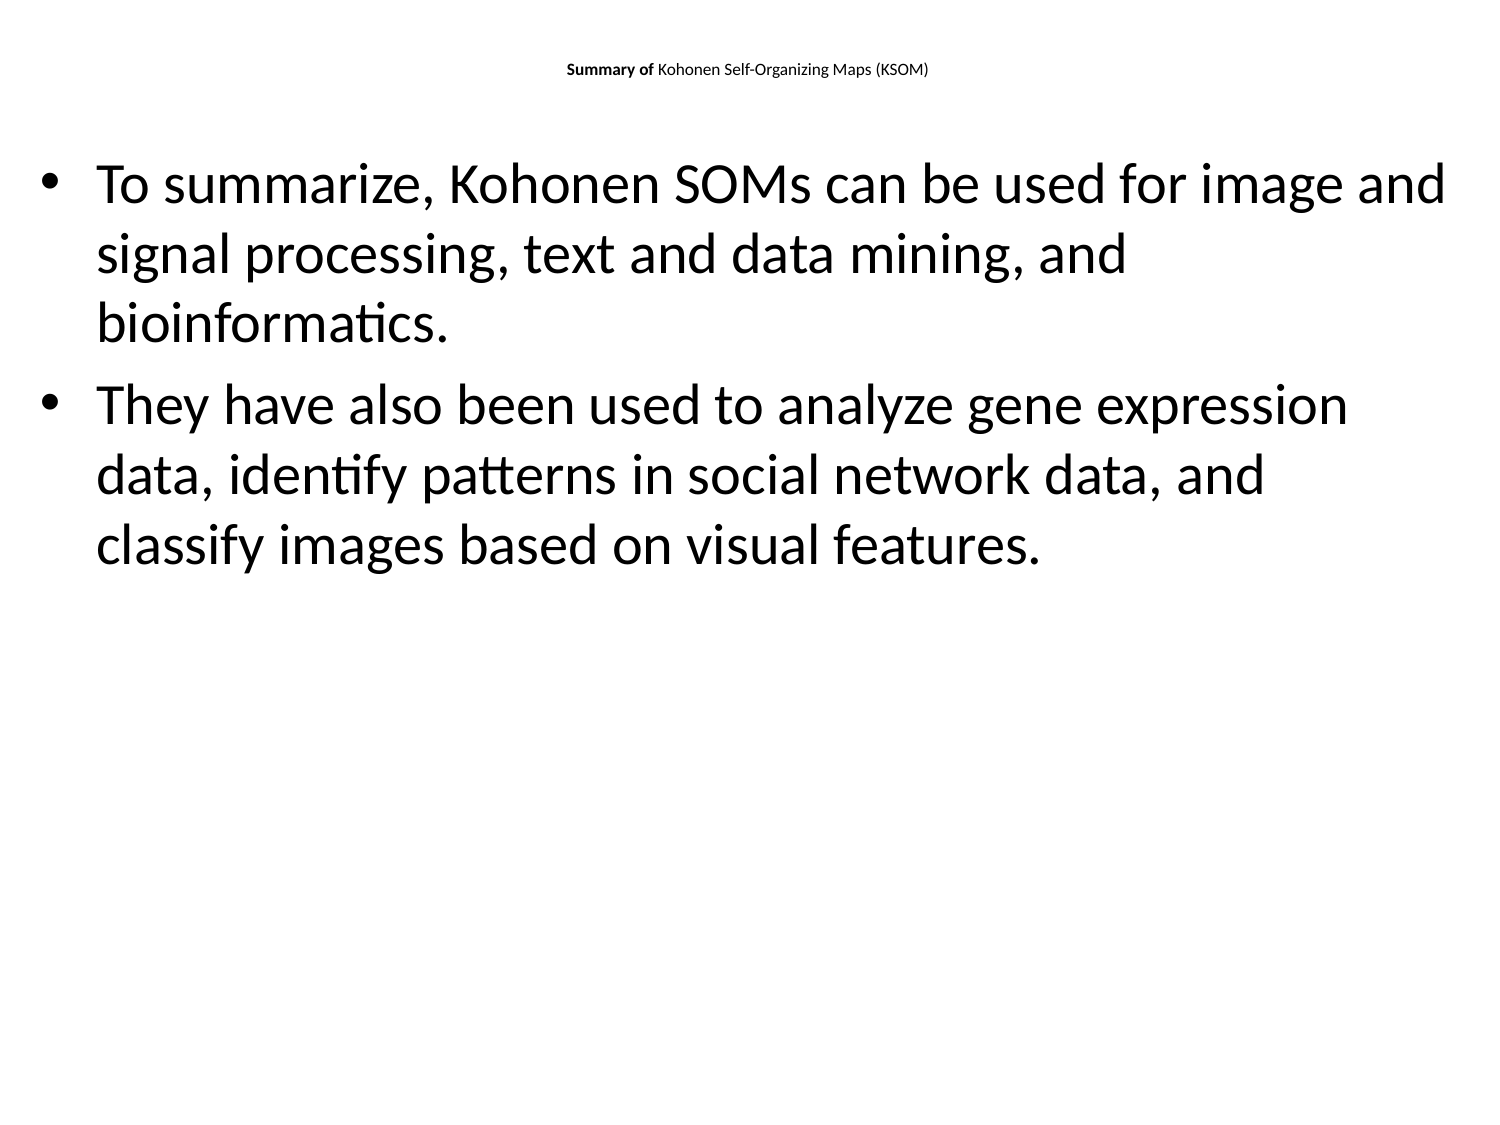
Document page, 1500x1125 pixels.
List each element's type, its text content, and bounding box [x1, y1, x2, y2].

list To summarize, Kohonen SOMs can be used for image and signal processing, text and data mining, and bioinformatics. They have also been used to analyze gene expression data, identify patterns in social network data, and classify images based on visual features. [24, 137, 1463, 1125]
title Summary of Kohonen Self-Organizing Maps (KSOM) [0, 0, 1500, 138]
